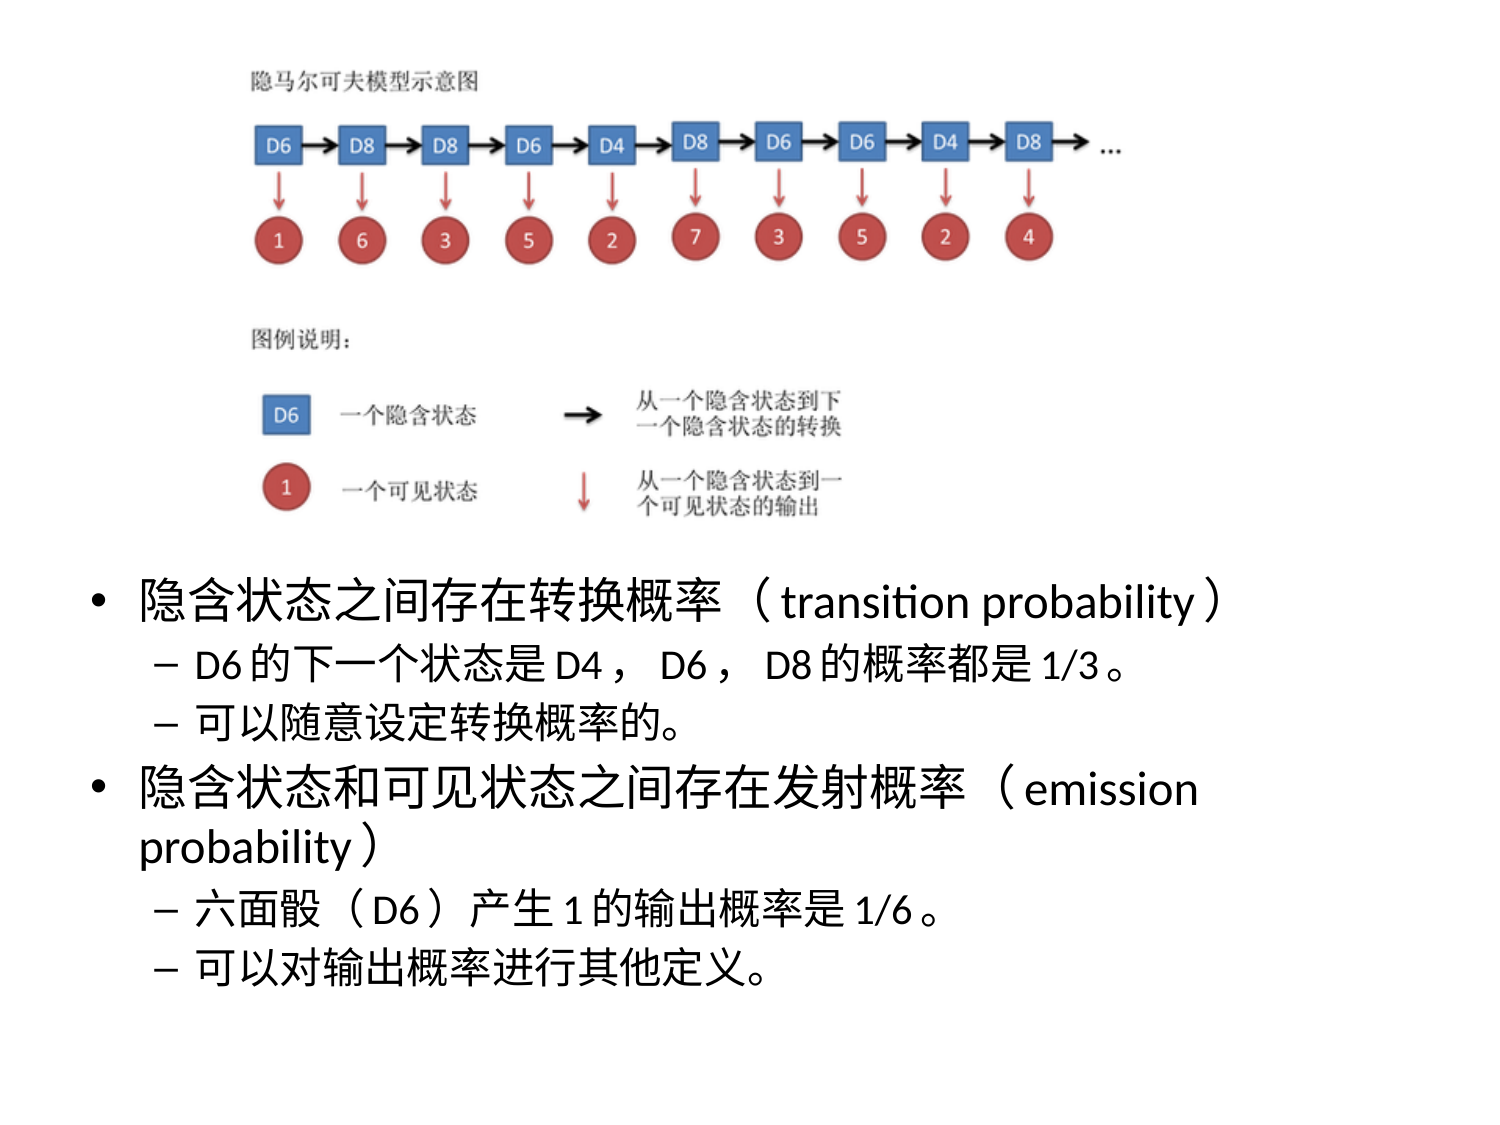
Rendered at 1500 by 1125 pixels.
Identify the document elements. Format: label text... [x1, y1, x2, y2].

list 隐含状态之间存在转换概率（transition probability） D6的下一个状态是D4，D6，D8的概率都是1/3。 可以随意设定转换概率的。 隐含状态和可见状态之间存在发射概率（emission probability） 六面骰（D6）产生1的输出概率是1/6。 可以对输出概率进行其他定义。 [75, 562, 1425, 1005]
picture [229, 54, 1130, 541]
